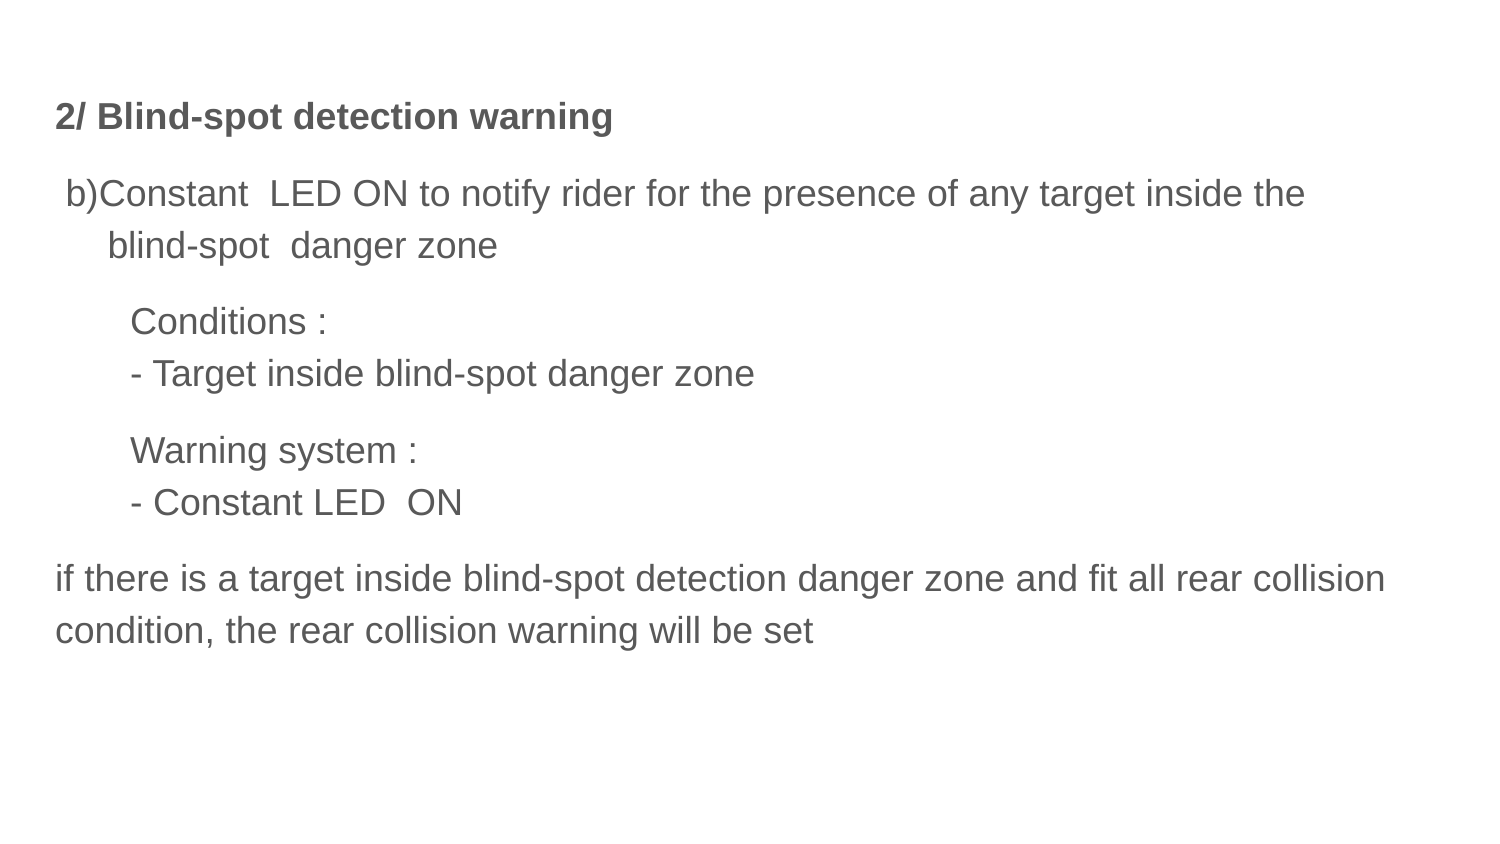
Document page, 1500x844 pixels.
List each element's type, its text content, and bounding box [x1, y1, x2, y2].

list 2/ Blind-spot detection warning b)Constant LED ON to notify rider for the presence of any target inside the blind-spot danger zone Conditions : - Target inside blind-spot danger zone Warning system : - Constant LED ON if there is a target inside blind-spot detection danger zone and fit all rear collision condition, the rear collision warning will be set [40, 70, 1438, 730]
